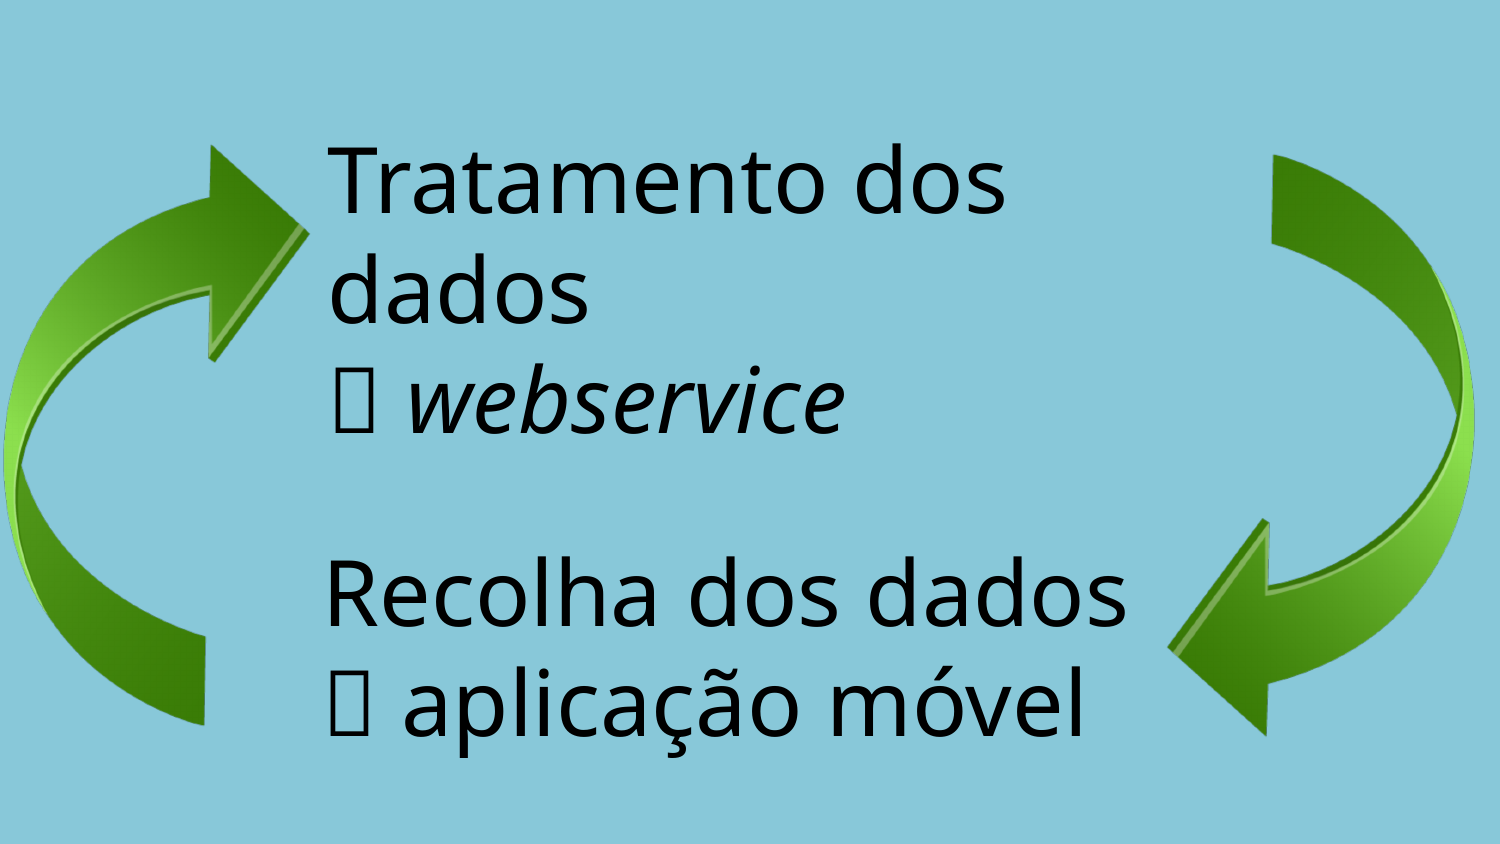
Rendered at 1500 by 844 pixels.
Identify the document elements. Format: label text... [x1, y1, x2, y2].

picture [1025, 151, 1500, 740]
text_box Recolha dos dados  aplicação móvel [307, 527, 1329, 762]
text_box Tratamento dos dados  webservice [312, 114, 1247, 460]
picture [0, 141, 451, 729]
